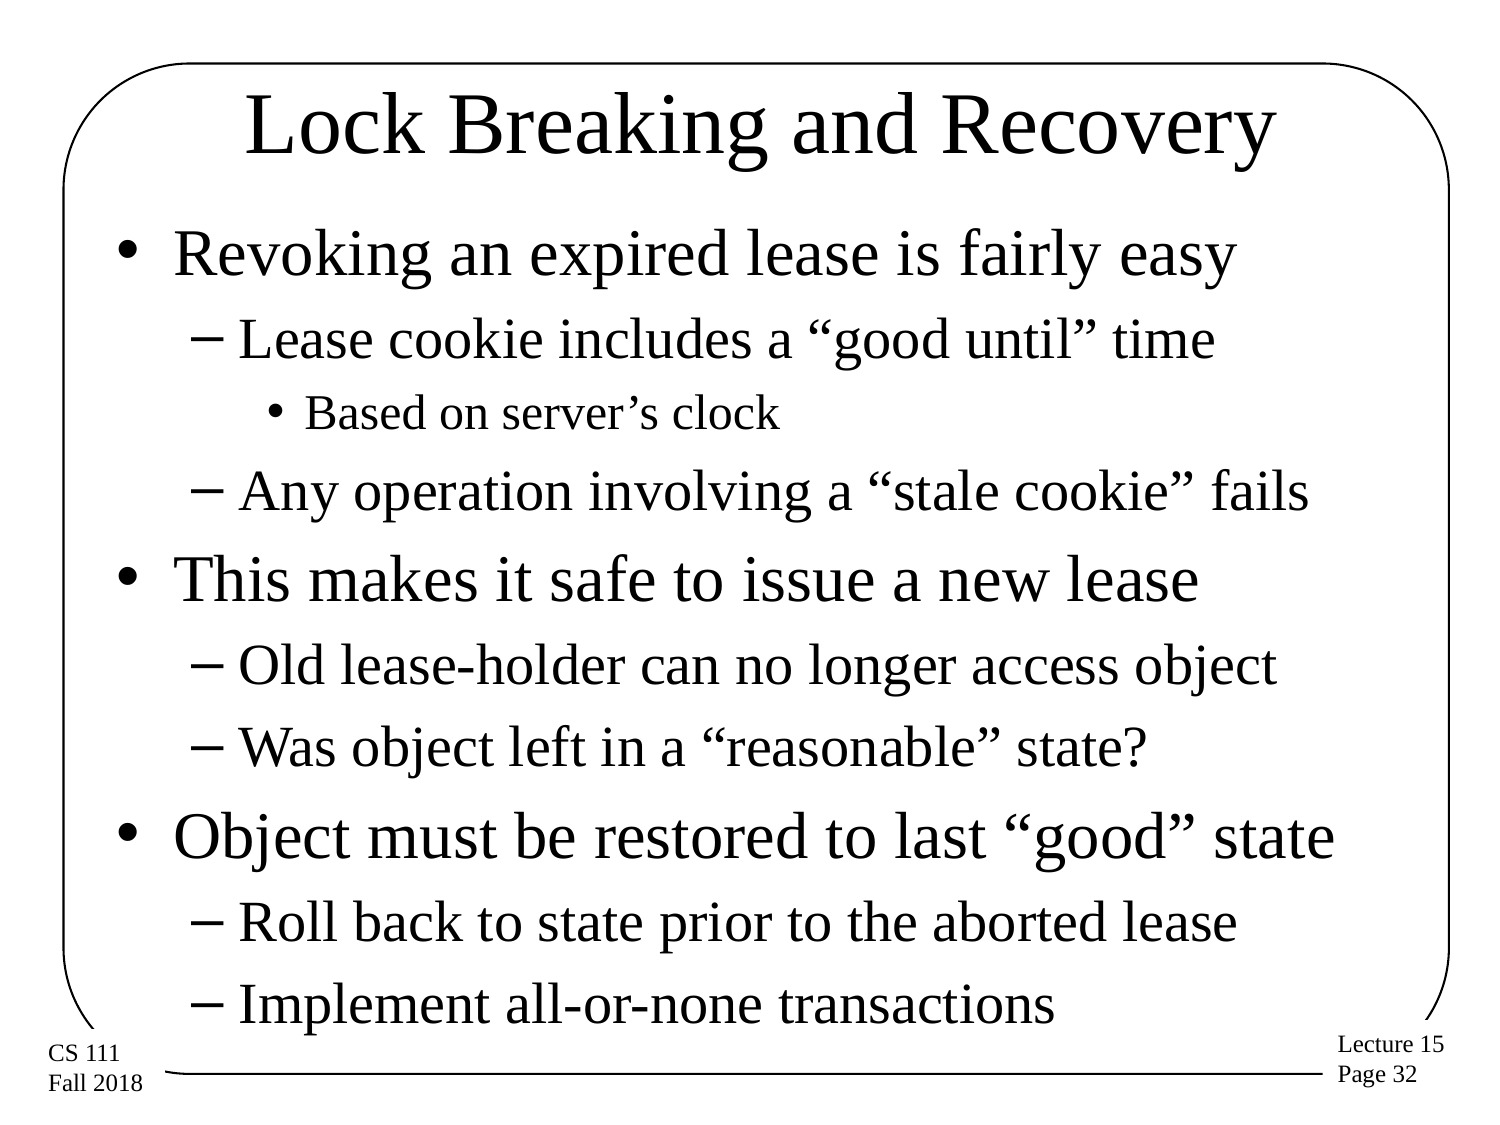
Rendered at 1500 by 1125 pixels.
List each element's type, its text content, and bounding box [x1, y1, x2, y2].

title Lock Breaking and Recovery [46, 57, 1477, 180]
list Revoking an expired lease is fairly easy Lease cookie includes a “good until” time Based on server’s clock Any operation involving a “stale cookie” fails This makes it safe to issue a new lease Old lease-holder can no longer access object Was object left in a “reasonable” state? Object must be restored to last “good” state Roll back to state prior to the aborted lease Implement all-or-none transactions [101, 200, 1384, 1025]
